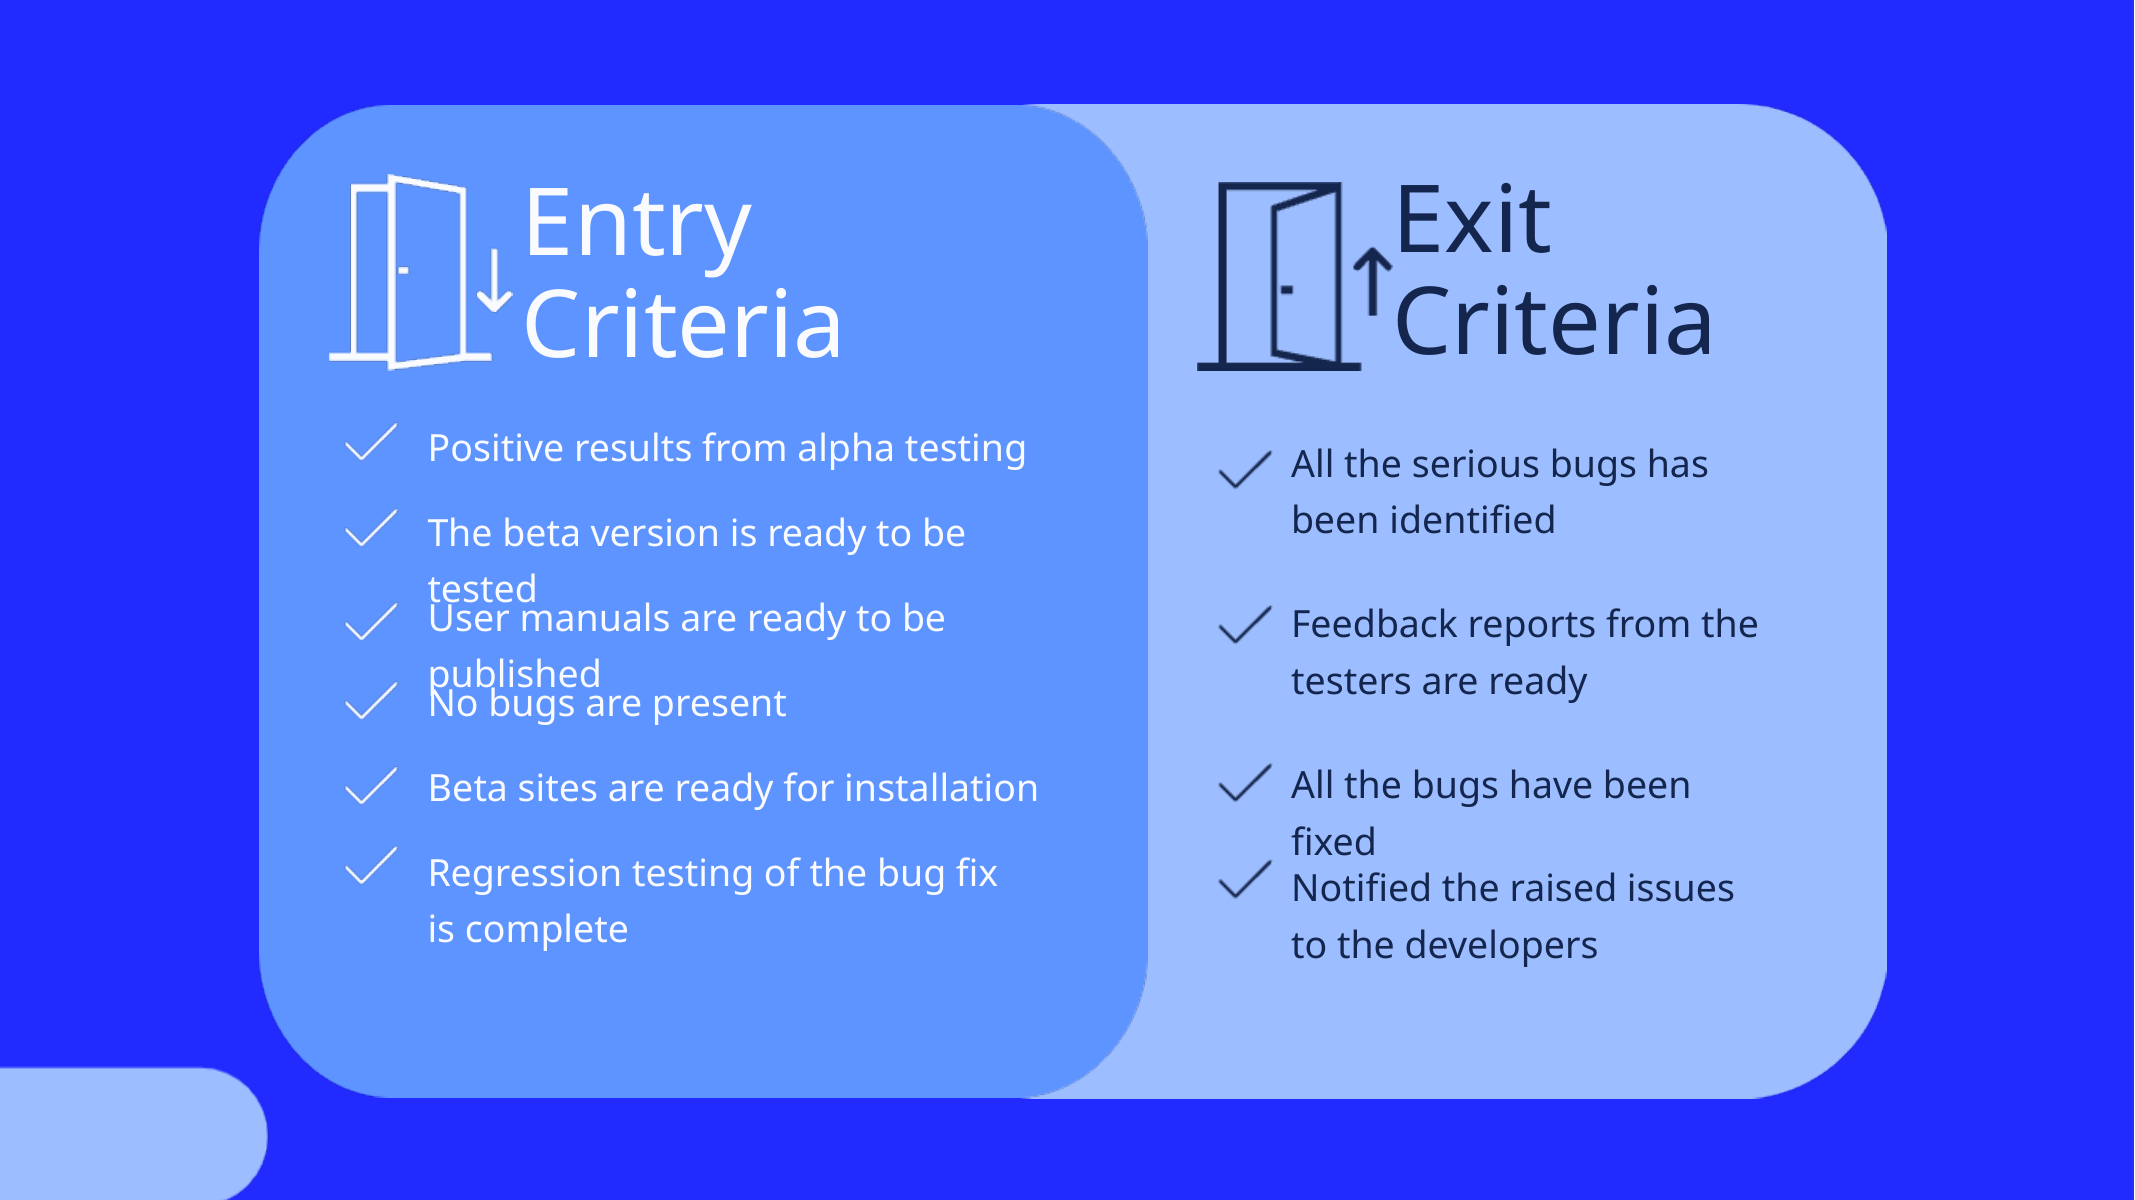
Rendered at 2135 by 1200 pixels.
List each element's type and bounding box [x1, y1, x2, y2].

picture [0, 104, 1888, 1200]
